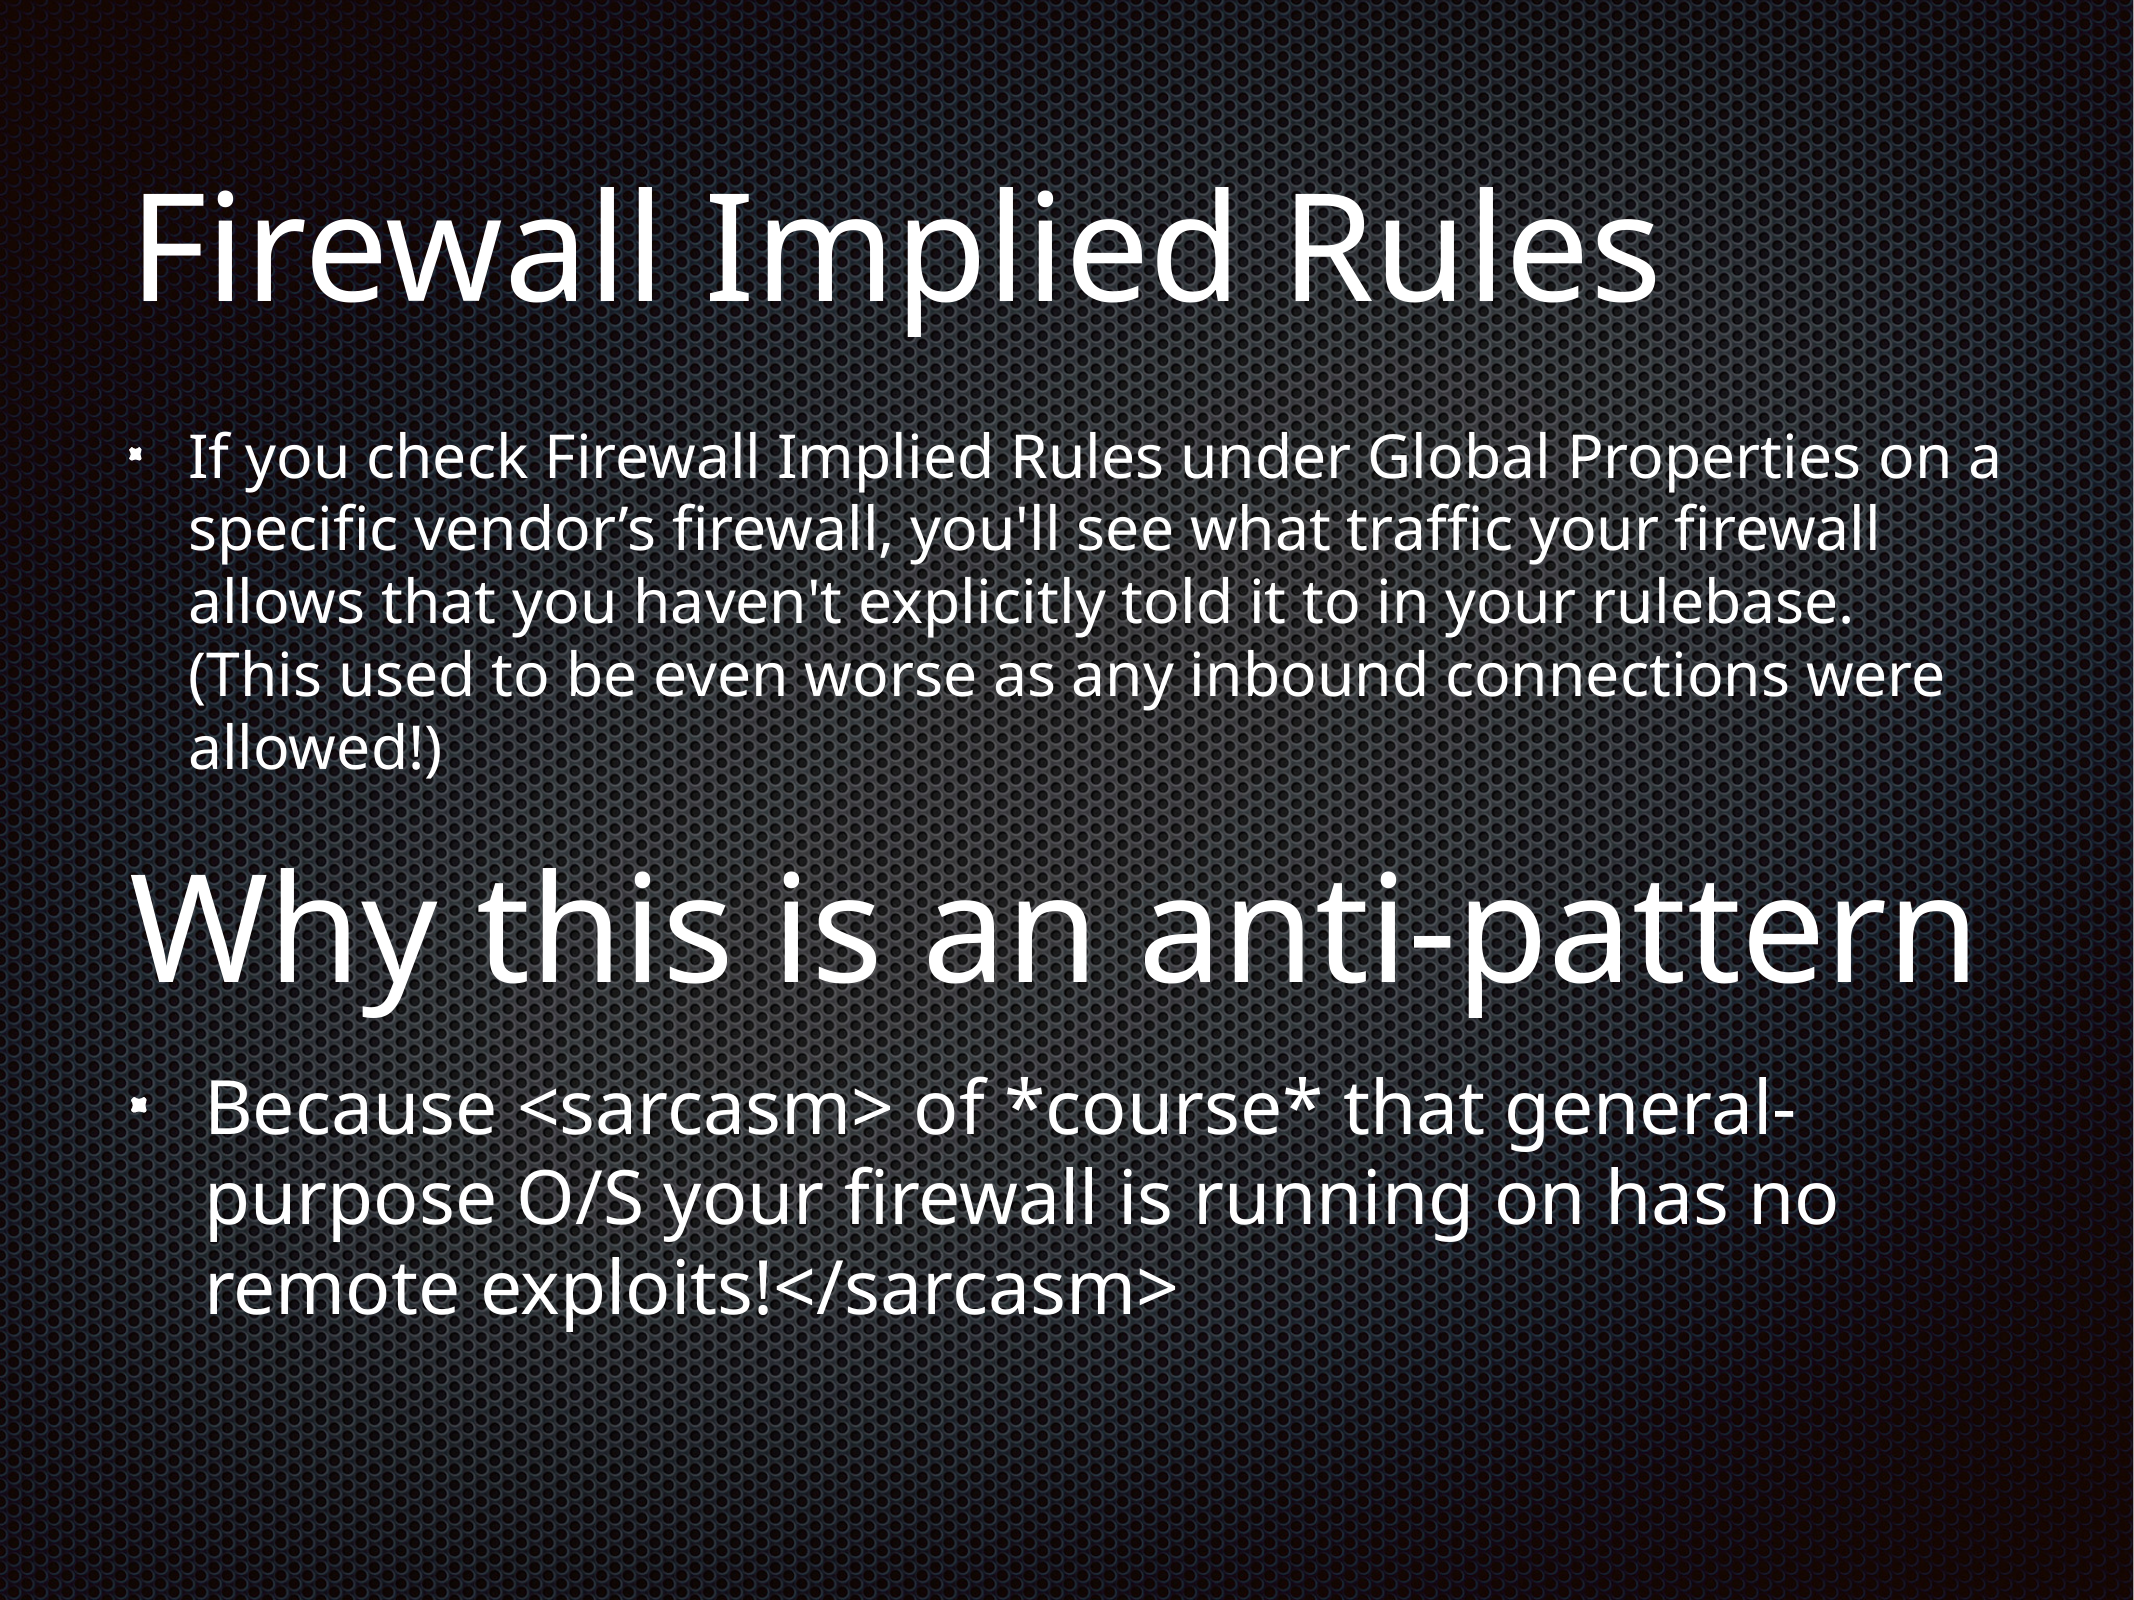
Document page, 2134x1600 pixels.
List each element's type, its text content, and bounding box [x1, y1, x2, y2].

picture [0, 0, 2134, 1600]
text_box Because <sarcasm> of *course* that general-purpose O/S your firewall is running on has no remote exploits!</sarcasm> [131, 1040, 2007, 1349]
list If you check Firewall Implied Rules under Global Properties on a specific vendor’s firewall, you'll see what traffic your firewall allows that you haven't explicitly told it to in your rulebase. (This used to be even worse as any inbound connections were allowed!) [128, 444, 2005, 754]
title Firewall Implied Rules [128, 41, 2005, 443]
text_box Why this is an anti-pattern [129, 787, 2005, 1059]
